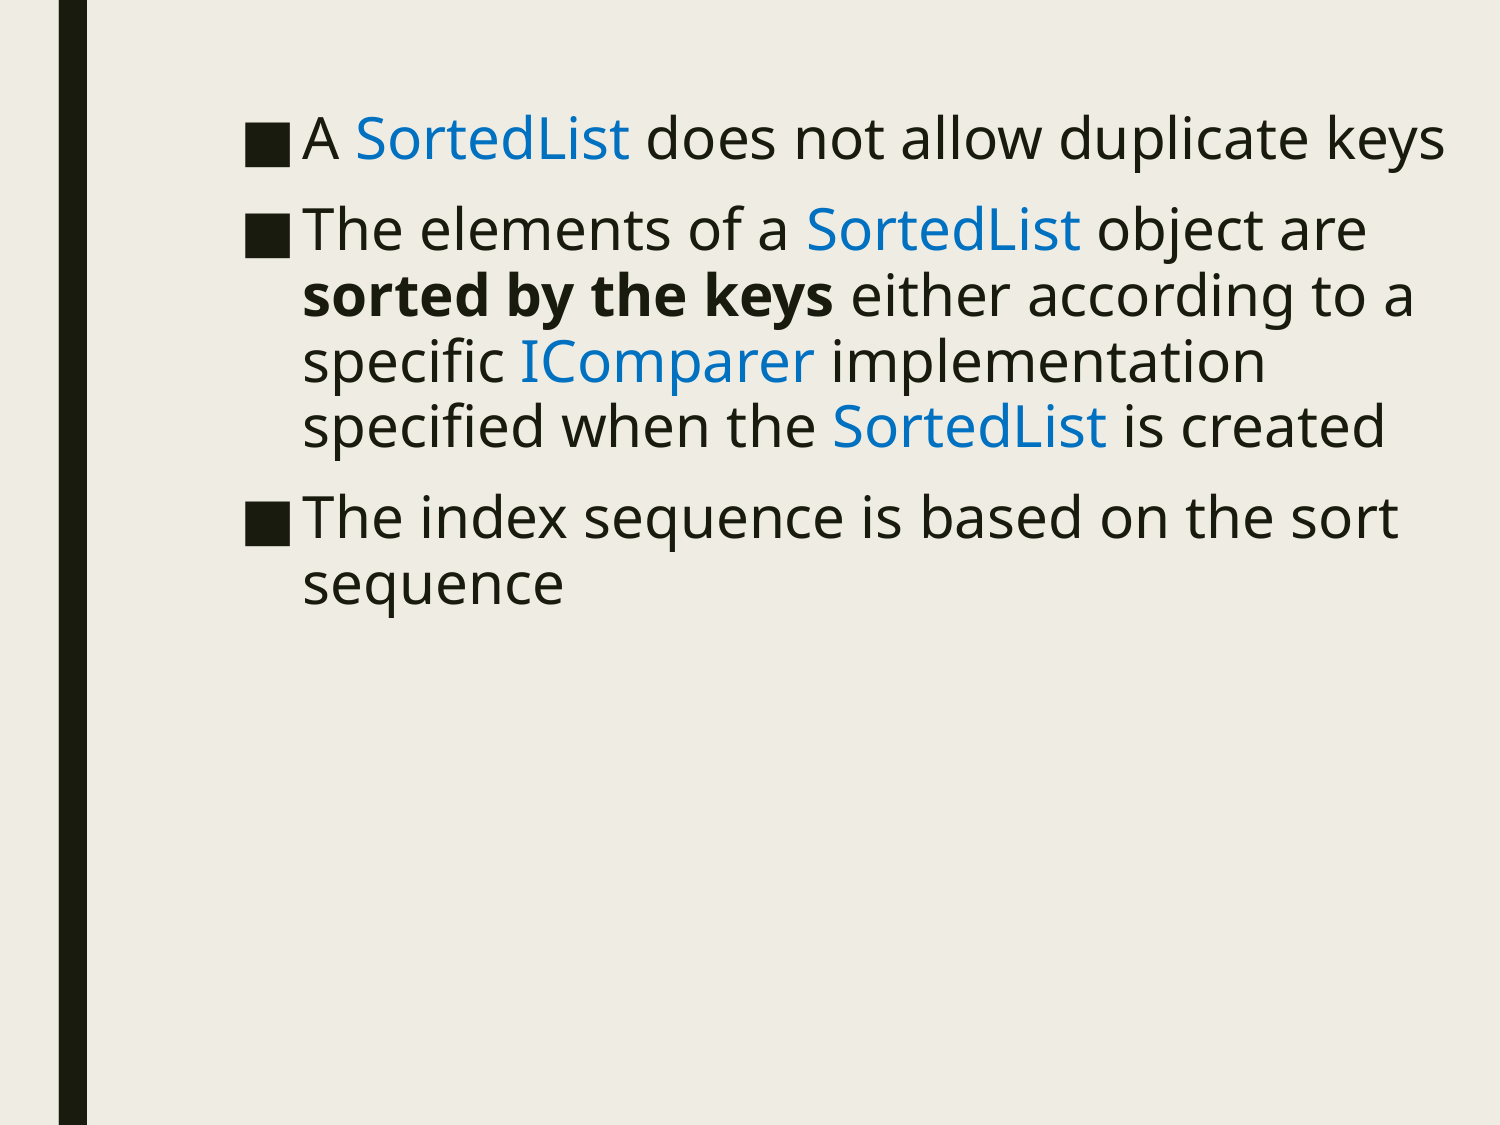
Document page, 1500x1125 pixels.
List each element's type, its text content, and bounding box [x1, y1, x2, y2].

list A SortedList does not allow duplicate keys The elements of a SortedList object are sorted by the keys either according to a specific IComparer implementation specified when the SortedList is created The index sequence is based on the sort sequence [225, 99, 1466, 1025]
